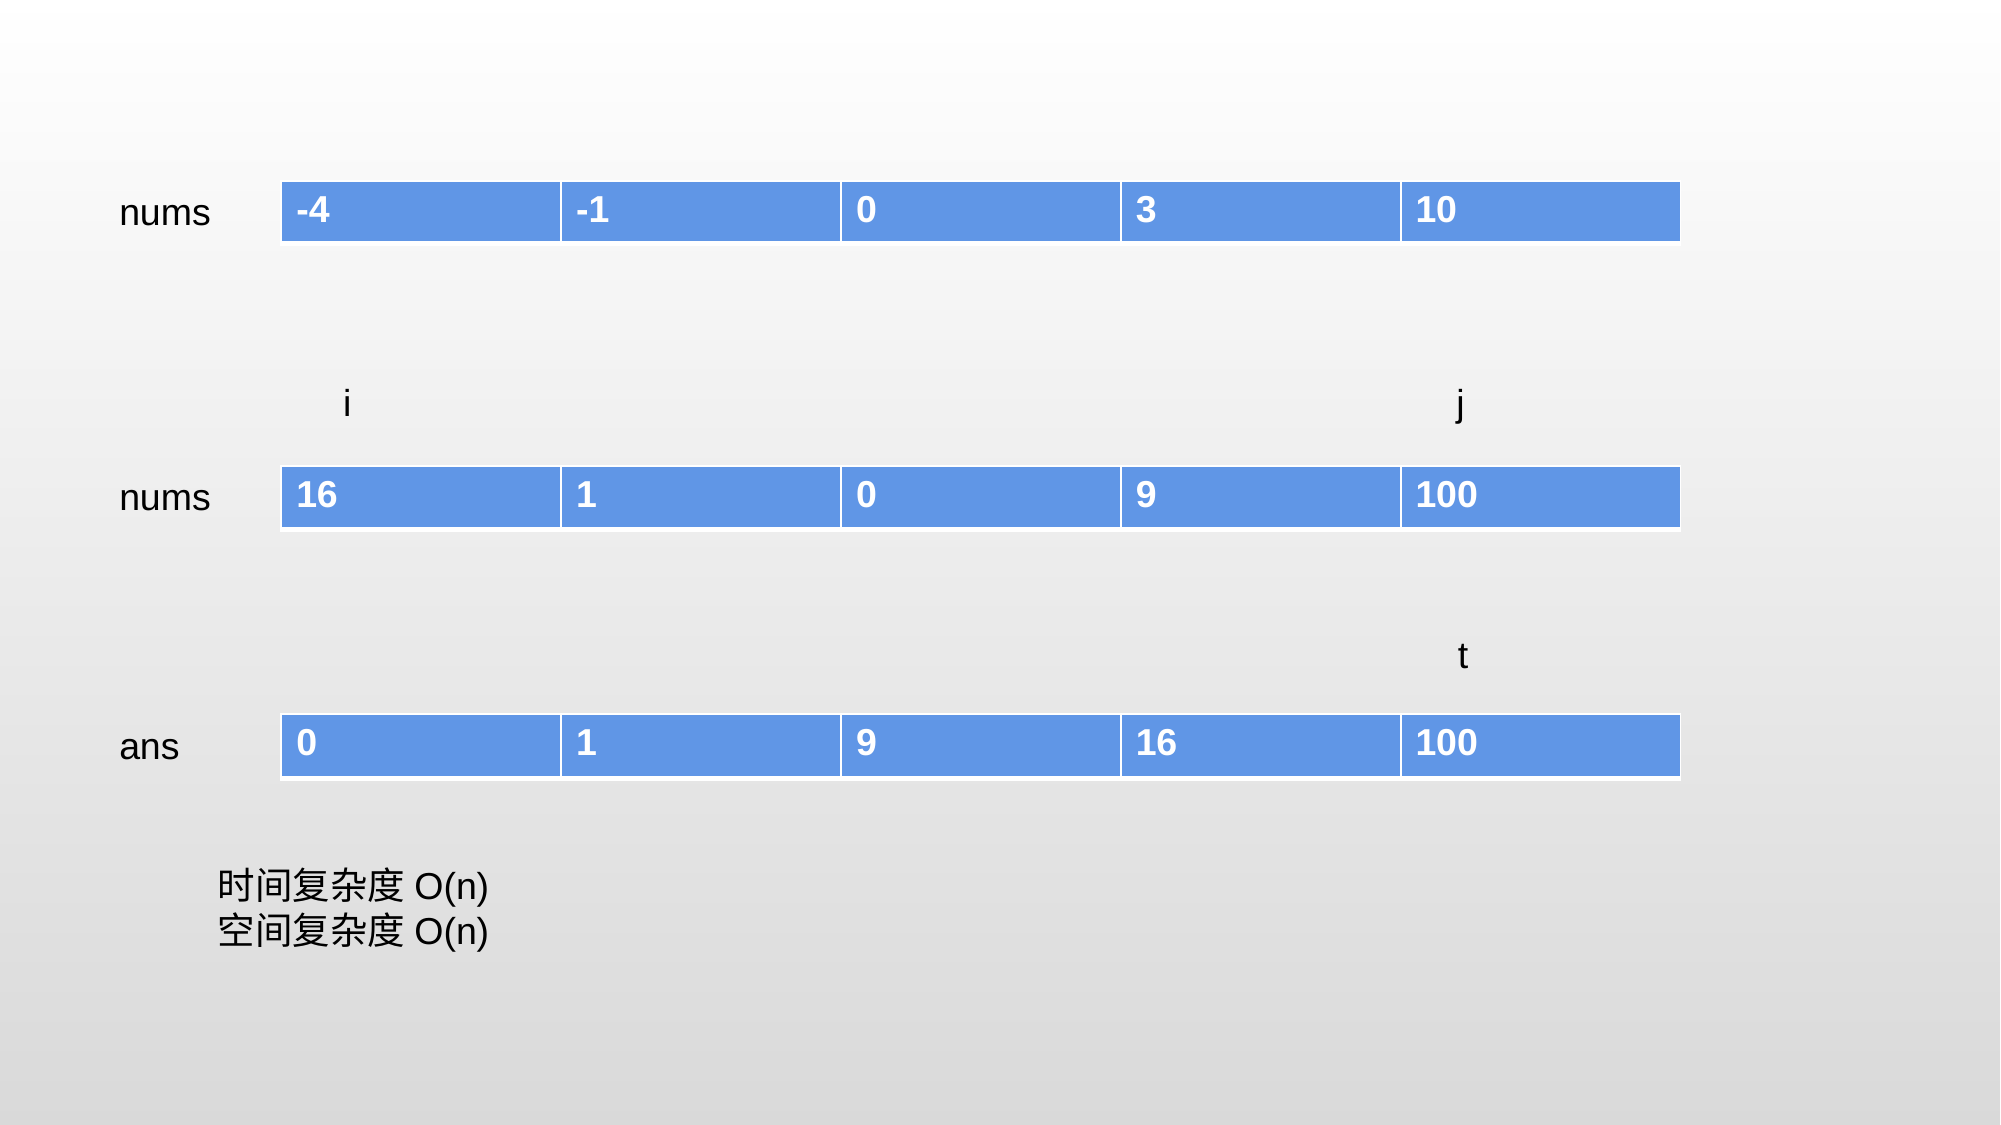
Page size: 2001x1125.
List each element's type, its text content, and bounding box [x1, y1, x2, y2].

table_header 16 [282, 467, 560, 527]
table_header 0 [842, 182, 1120, 241]
table_header 1 [562, 715, 840, 776]
text_box 时间复杂度O(n) 空间复杂度O(n) [203, 854, 1645, 960]
table_header 100 [1402, 467, 1680, 527]
table_header 16 [1122, 715, 1400, 776]
text_box ans [104, 714, 247, 774]
table_header 100 [1402, 715, 1680, 776]
text_box nums [104, 180, 247, 241]
table_header 0 [842, 467, 1120, 527]
table_header -4 [282, 182, 560, 241]
table_header -1 [562, 182, 840, 241]
text_box t [1443, 623, 1577, 684]
text_box i [328, 371, 462, 432]
table_header 3 [1122, 182, 1400, 241]
table_header 9 [842, 715, 1120, 776]
text_box nums [104, 465, 247, 526]
text_box j [1441, 371, 1575, 432]
table_header 1 [562, 467, 840, 527]
table_header 0 [282, 715, 560, 776]
table_header 9 [1122, 467, 1400, 527]
table_header 10 [1402, 182, 1680, 241]
